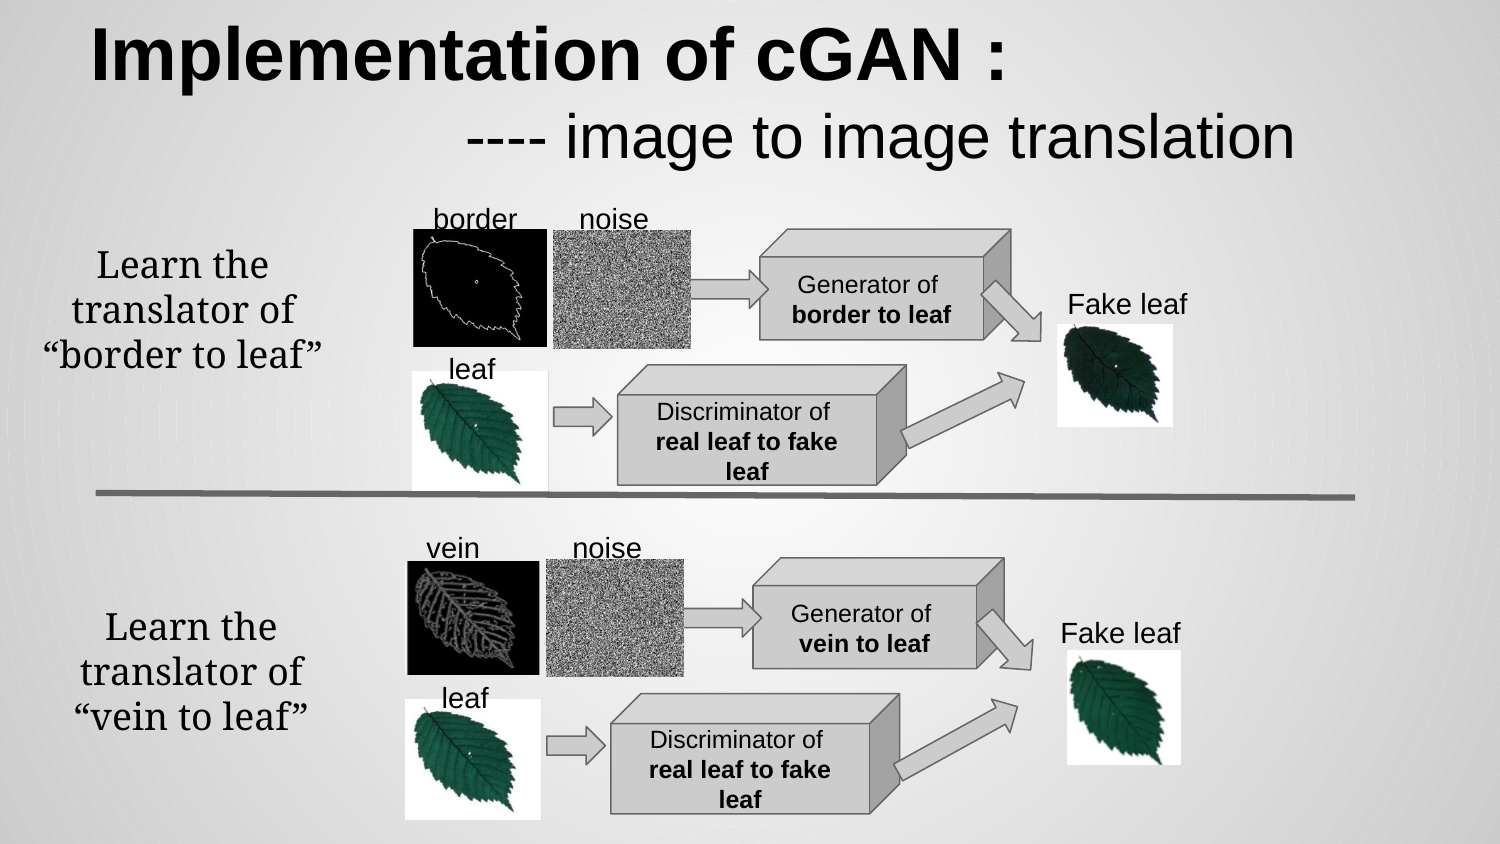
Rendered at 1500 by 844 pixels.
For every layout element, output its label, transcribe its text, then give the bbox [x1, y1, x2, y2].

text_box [95, 492, 1356, 498]
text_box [404, 514, 1360, 821]
title Implementation of cGAN : ---- image to image translation [75, 44, 1425, 186]
text_box Learn the translator of “border to leaf” [26, 226, 340, 402]
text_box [411, 185, 1366, 492]
text_box Learn the translator of “vein to leaf” [35, 588, 348, 764]
